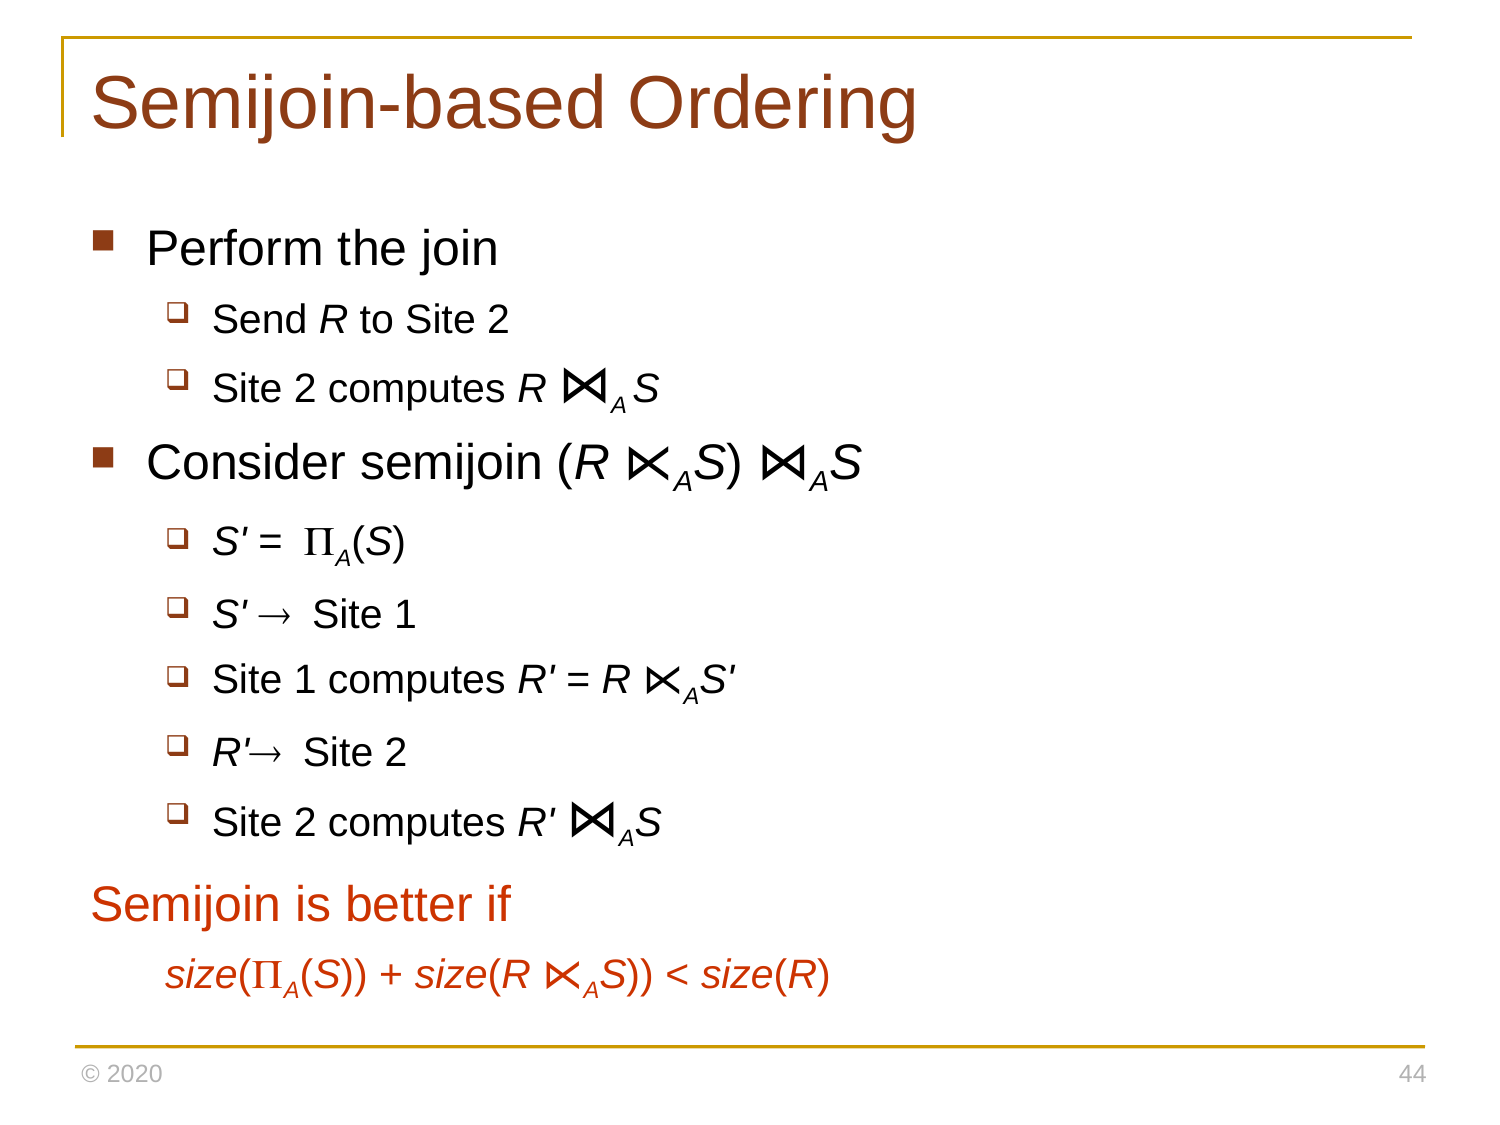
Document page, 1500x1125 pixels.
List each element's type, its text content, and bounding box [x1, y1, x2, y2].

title Semijoin-based Ordering [74, 45, 1426, 207]
list Perform the join Send R to Site 2 Site 2 computes R ⋈A S Consider semijoin (R ⋉AS) ⋈AS S' = A(S) S'  Site 1 Site 1 computes R' = R ⋉AS' R' Site 2 Site 2 computes R' ⋈AS Semijoin is better if size(A(S)) + size(R ⋉AS)) < size(R) [74, 207, 1426, 952]
footer © 2020 [66, 1042, 573, 1103]
slide_number 44 [1104, 1042, 1442, 1103]
